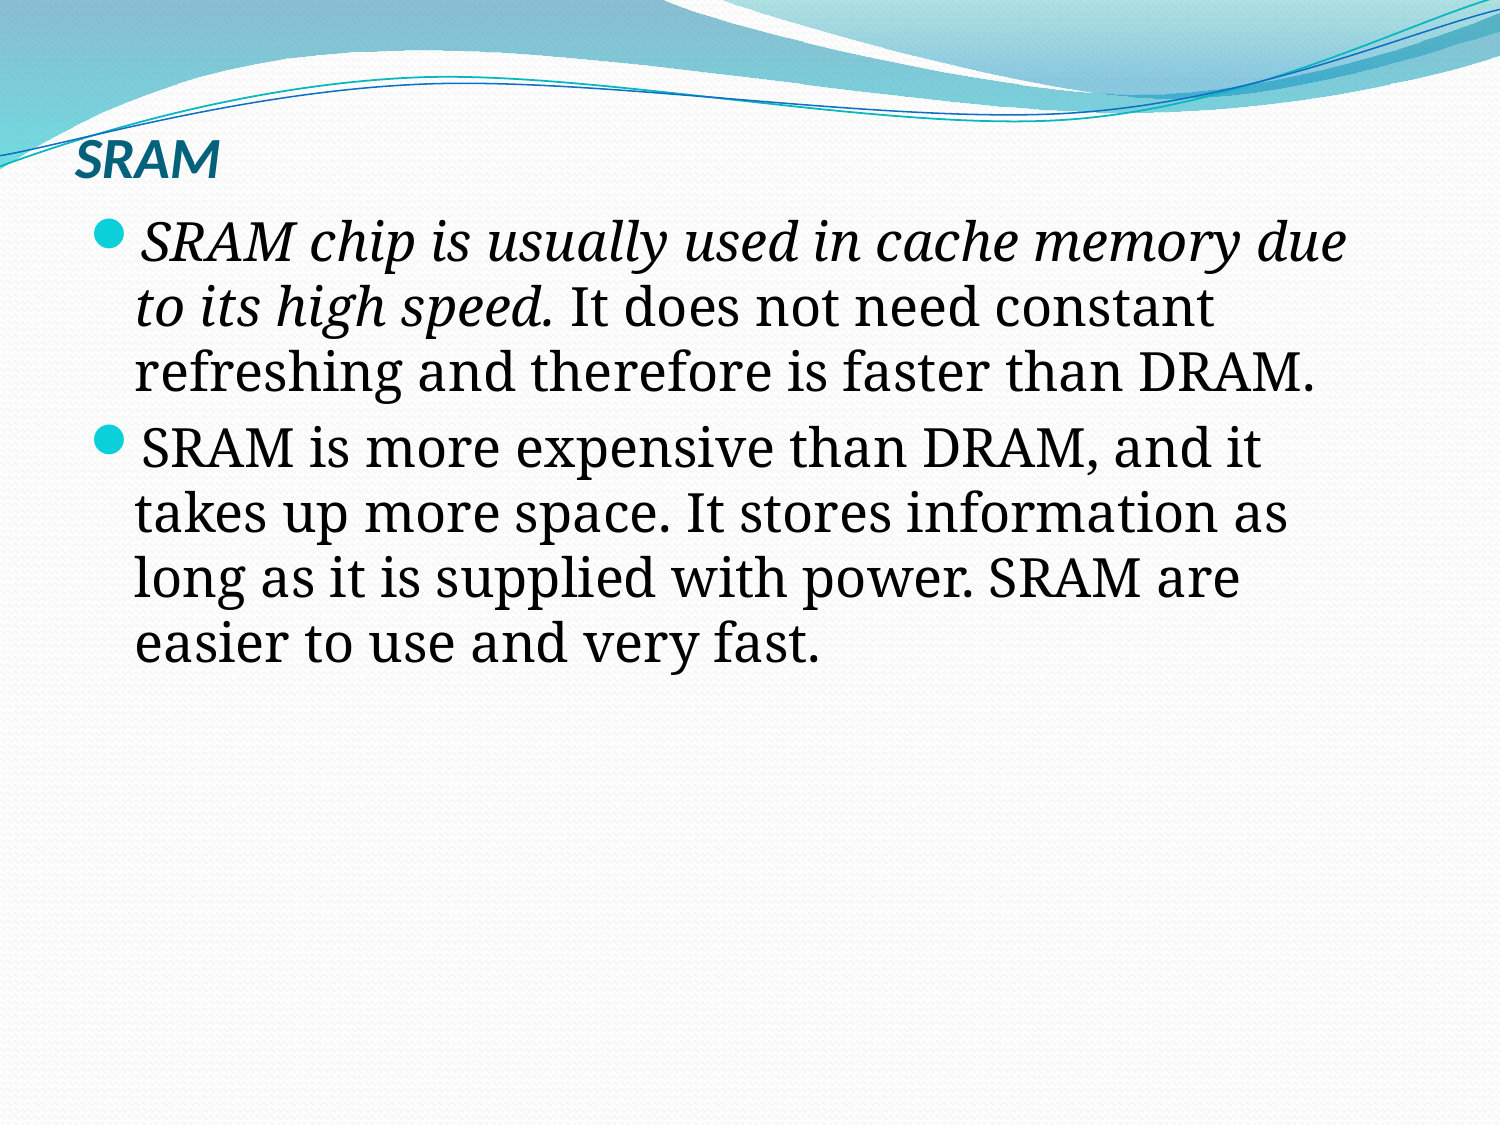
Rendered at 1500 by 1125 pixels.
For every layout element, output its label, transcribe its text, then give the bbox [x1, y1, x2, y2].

list SRAM chip is usually used in cache memory due to its high speed. It does not need constant refreshing and therefore is faster than DRAM. SRAM is more expensive than DRAM, and it takes up more space. It stores information as long as it is supplied with power. SRAM are easier to use and very fast. [75, 200, 1425, 920]
title SRAM [75, 112, 1425, 191]
